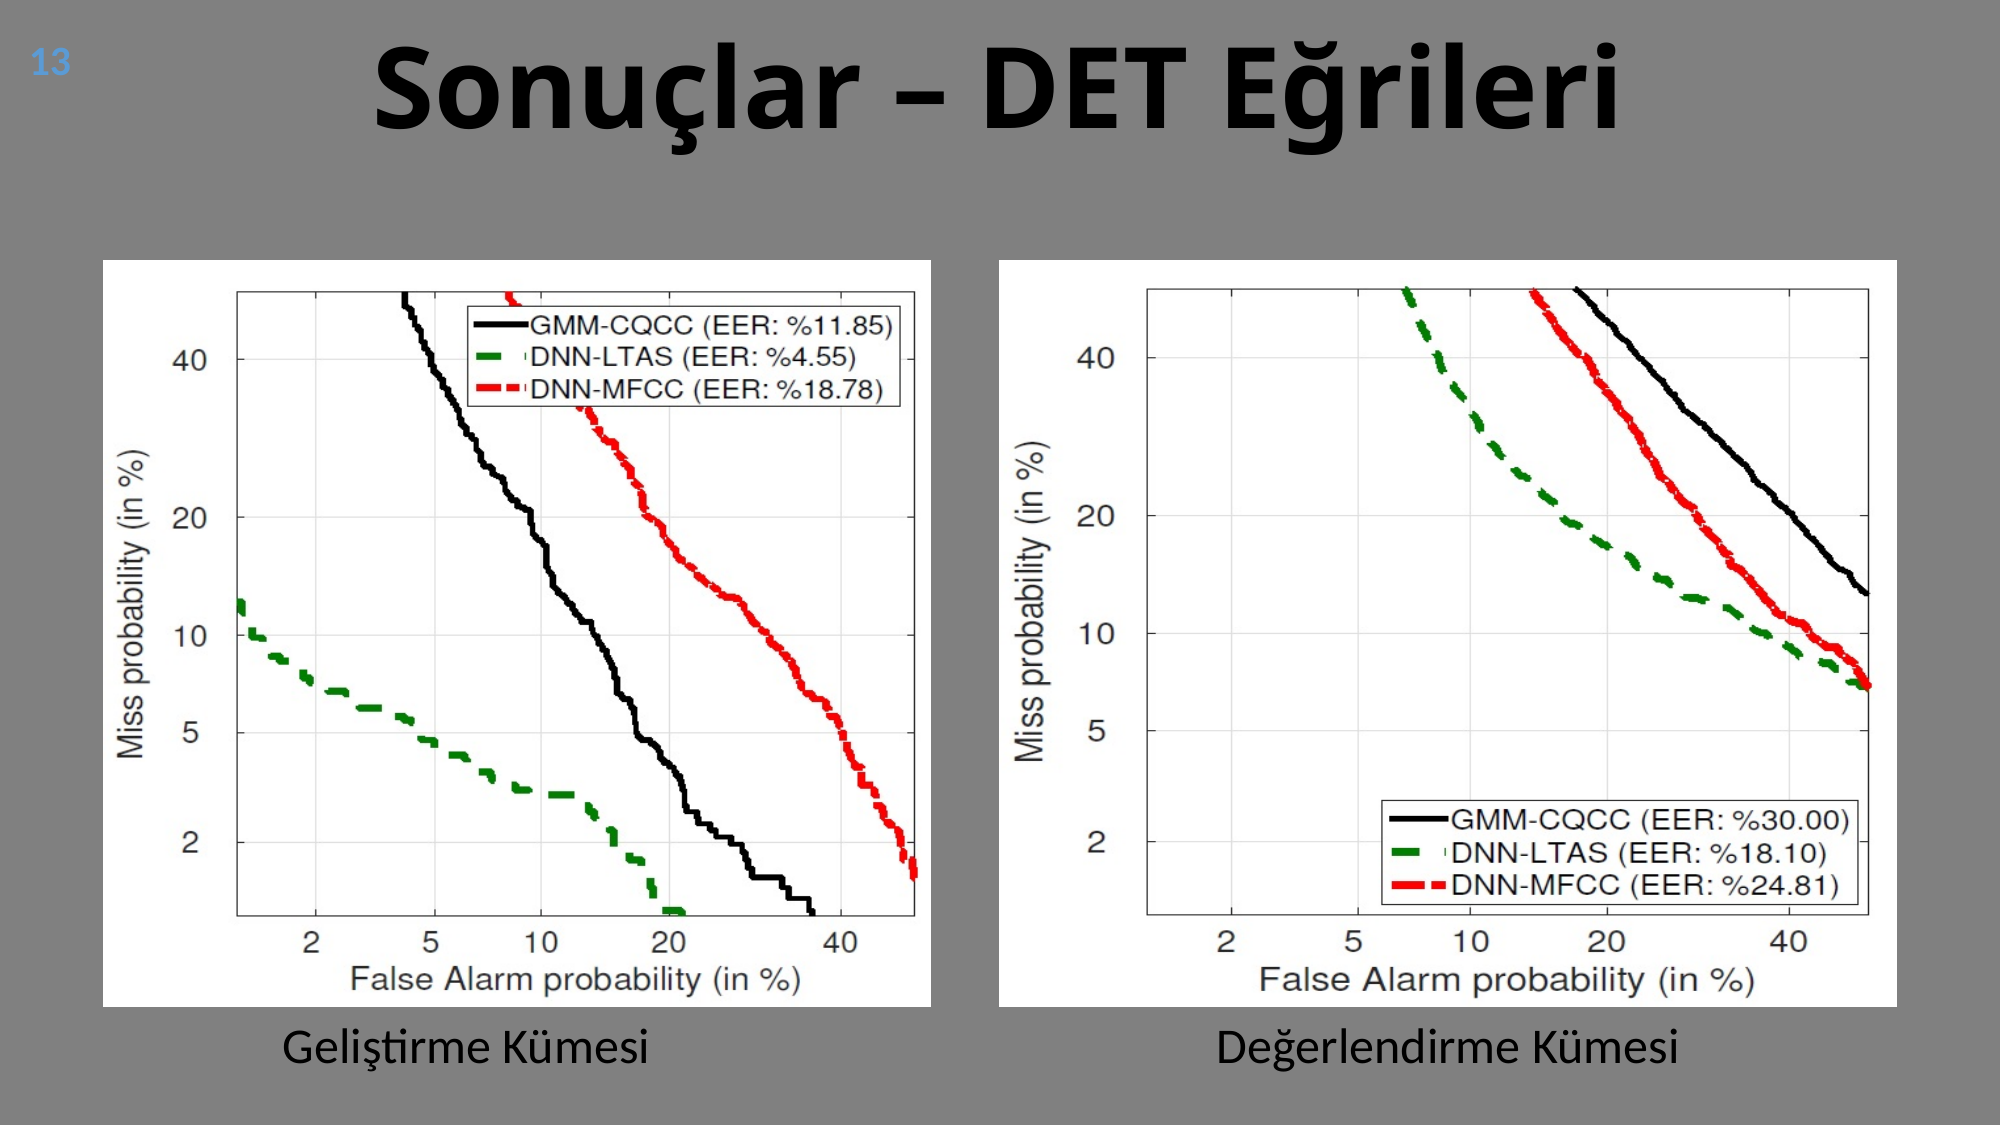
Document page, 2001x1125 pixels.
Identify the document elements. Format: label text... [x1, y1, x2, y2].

title Sonuçlar – DET Eğrileri [99, 0, 1897, 185]
text_box Geliştirme Kümesi [86, 1006, 847, 1082]
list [103, 260, 931, 1007]
picture [999, 260, 1897, 1007]
slide_number 13 [0, 2, 100, 116]
text_box Değerlendirme Kümesi [999, 1007, 1897, 1082]
